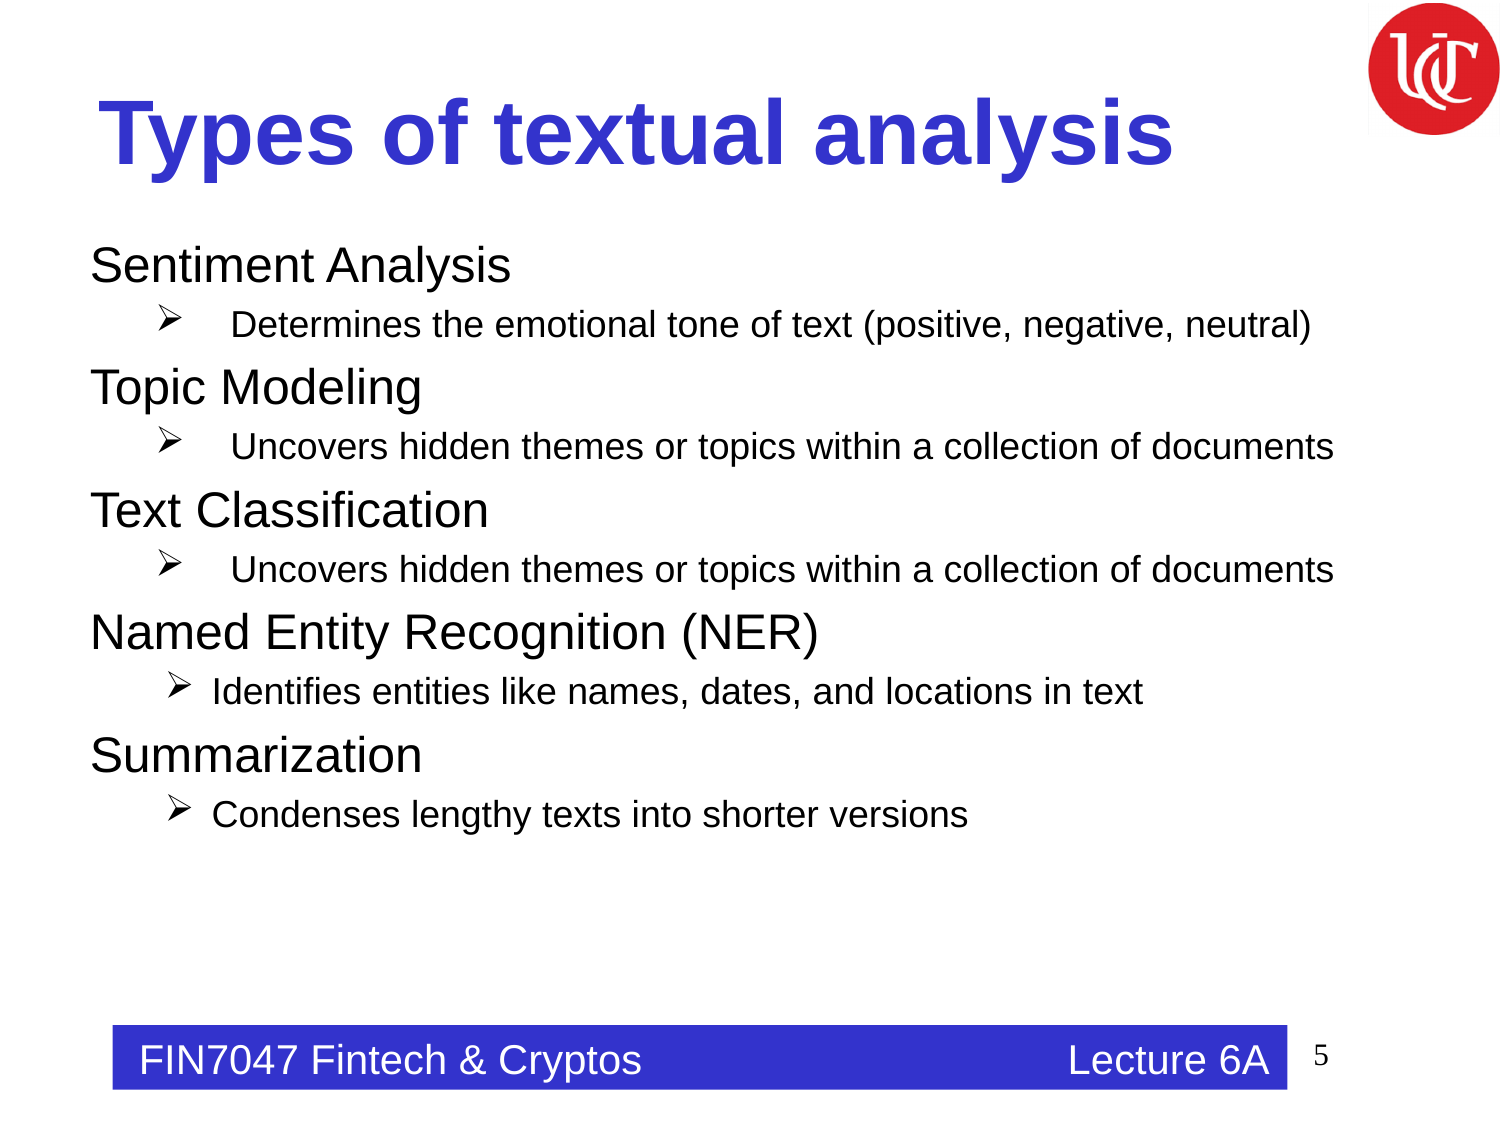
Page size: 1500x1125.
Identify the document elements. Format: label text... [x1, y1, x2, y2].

title Types of textual analysis [24, 34, 1250, 222]
list Sentiment Analysis Determines the emotional tone of text (positive, negative, neutral) Topic Modeling Uncovers hidden themes or topics within a collection of documents Text Classification Uncovers hidden themes or topics within a collection of documents Named Entity Recognition (NER) Identifies entities like names, dates, and locations in text Summarization Condenses lengthy texts into shorter versions [75, 224, 1450, 900]
picture [1368, 3, 1500, 137]
